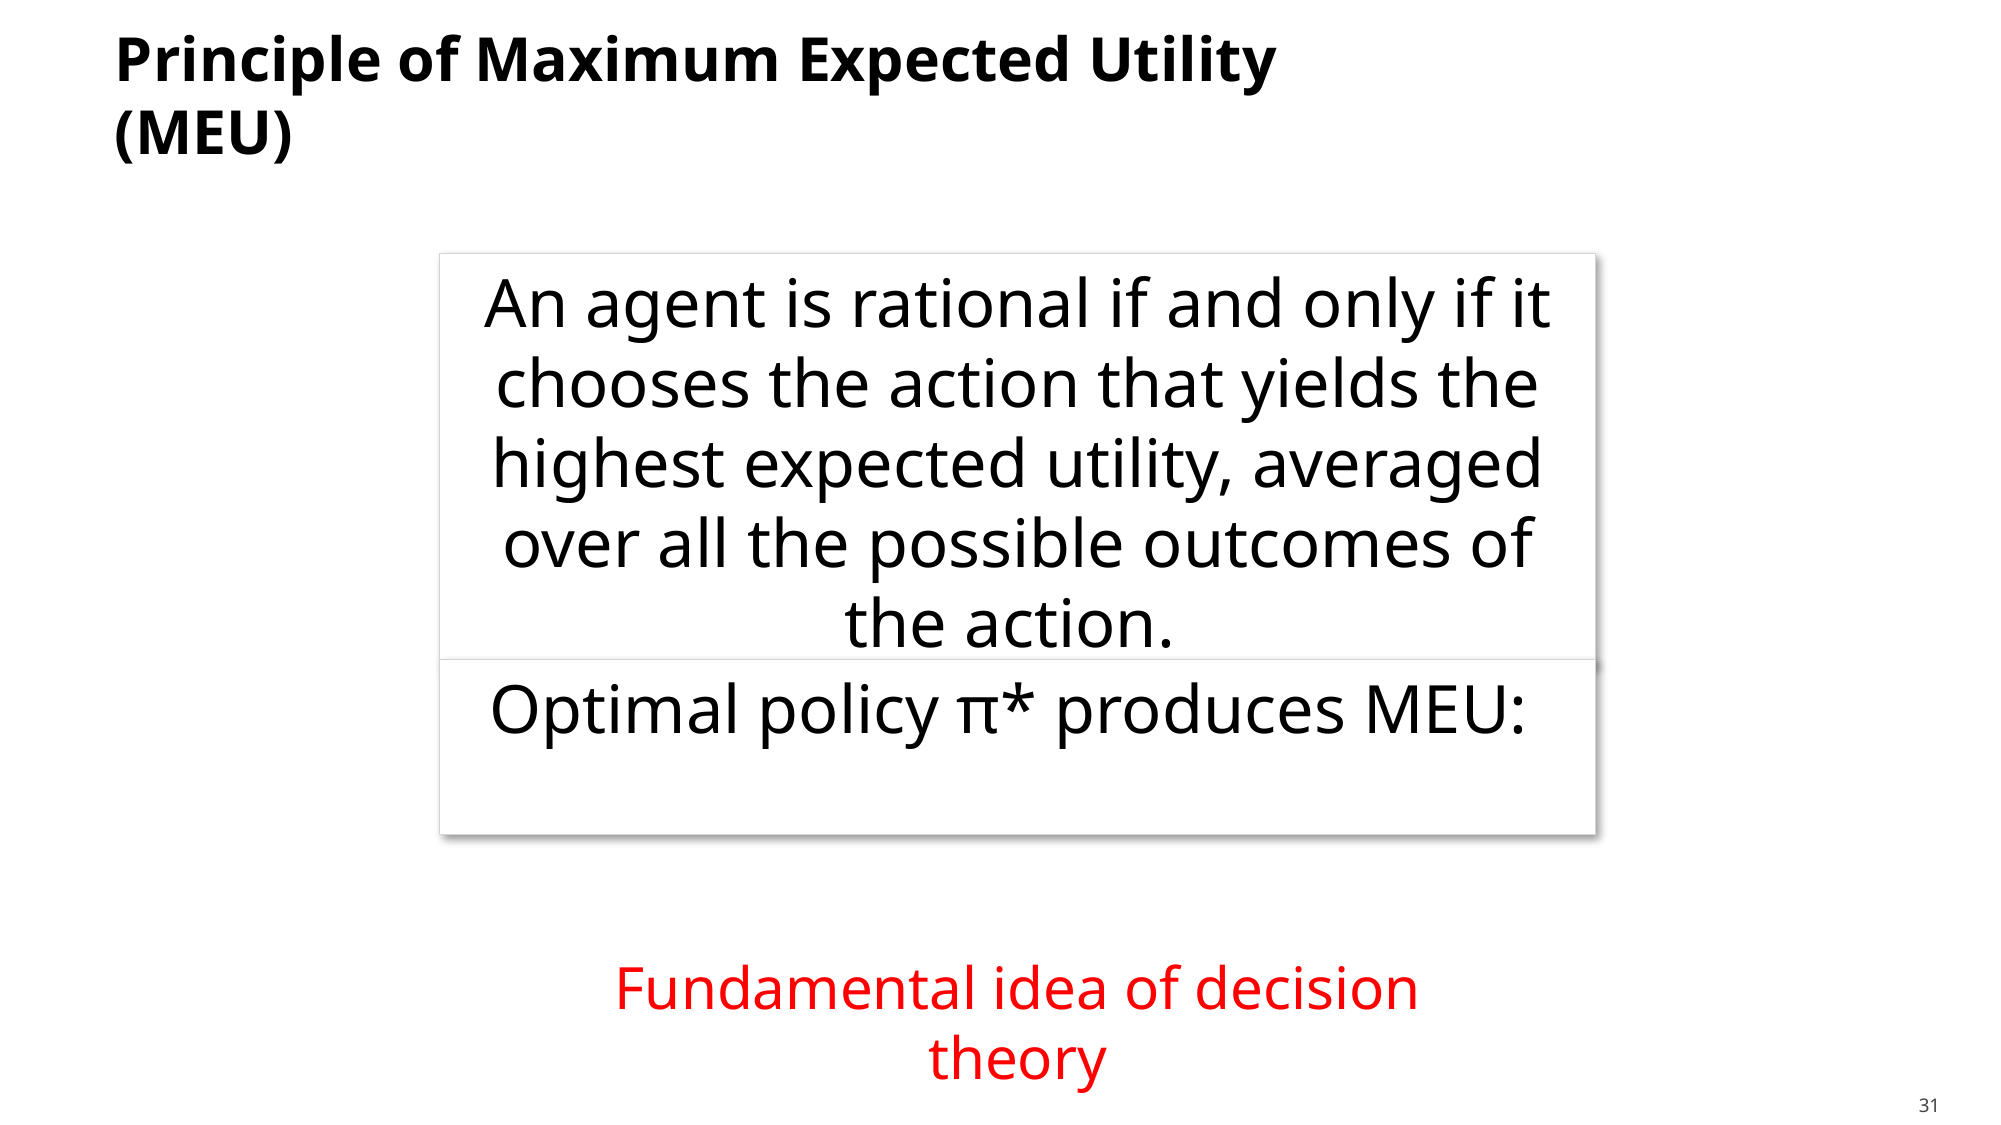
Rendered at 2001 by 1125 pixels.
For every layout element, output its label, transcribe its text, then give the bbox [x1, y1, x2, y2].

text_box An agent is rational if and only if it chooses the action that yields the highest expected utility, averaged over all the possible outcomes of the action. [439, 253, 1596, 659]
text_box Fundamental idea of decision theory [532, 944, 1503, 1099]
slide_number 31 [1794, 1080, 1955, 1125]
title Principle of Maximum Expected Utility (MEU) [99, 12, 1900, 175]
